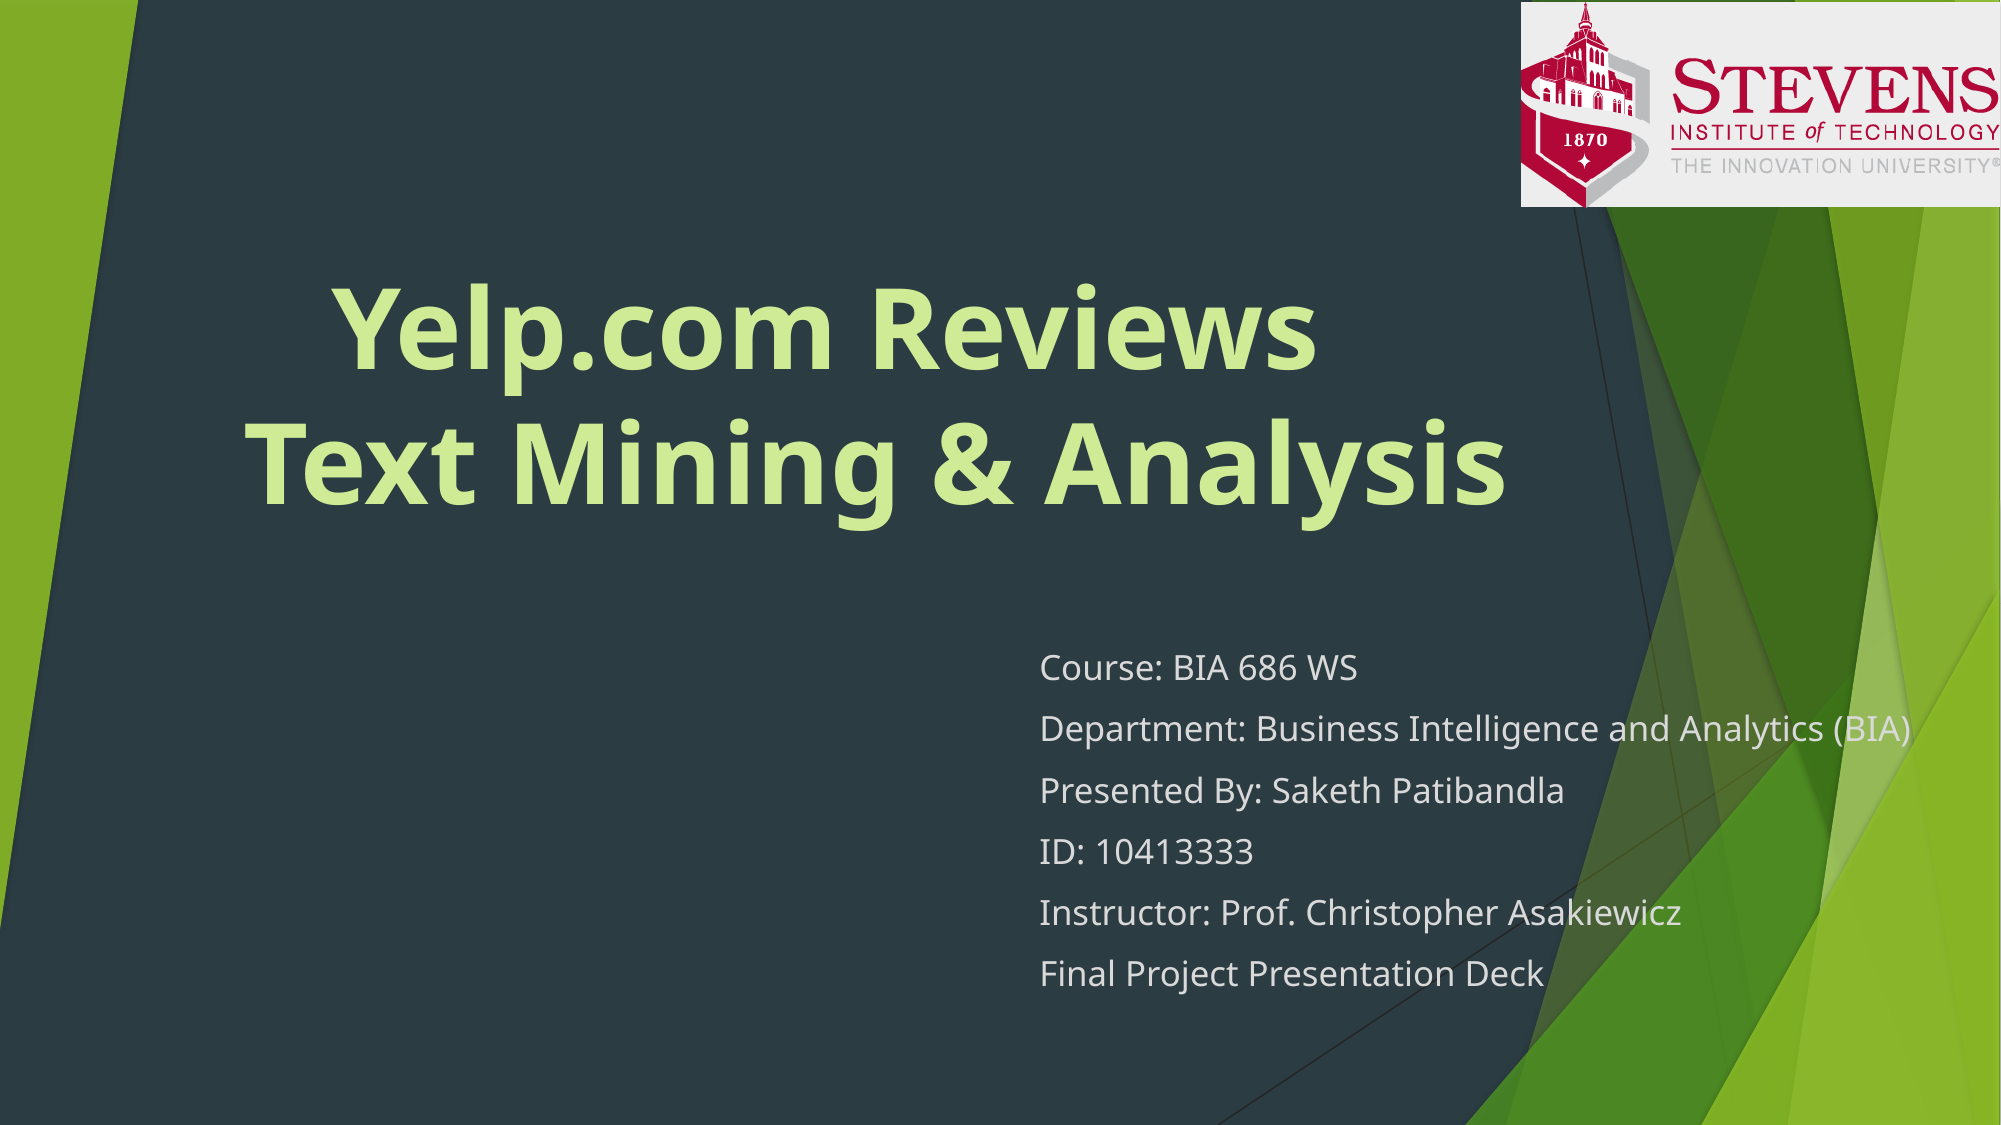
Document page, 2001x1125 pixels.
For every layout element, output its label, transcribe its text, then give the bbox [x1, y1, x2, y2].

subtitle Course: BIA 686 WS Department: Business Intelligence and Analytics (BIA) Presented By: Saketh Patibandla ID: 10413333 Instructor: Prof. Christopher Asakiewicz Final Project Presentation Deck [1024, 638, 2000, 1003]
picture [1520, 1, 2000, 208]
title Yelp.com Reviews Text Mining & Analysis [111, 2, 2000, 535]
